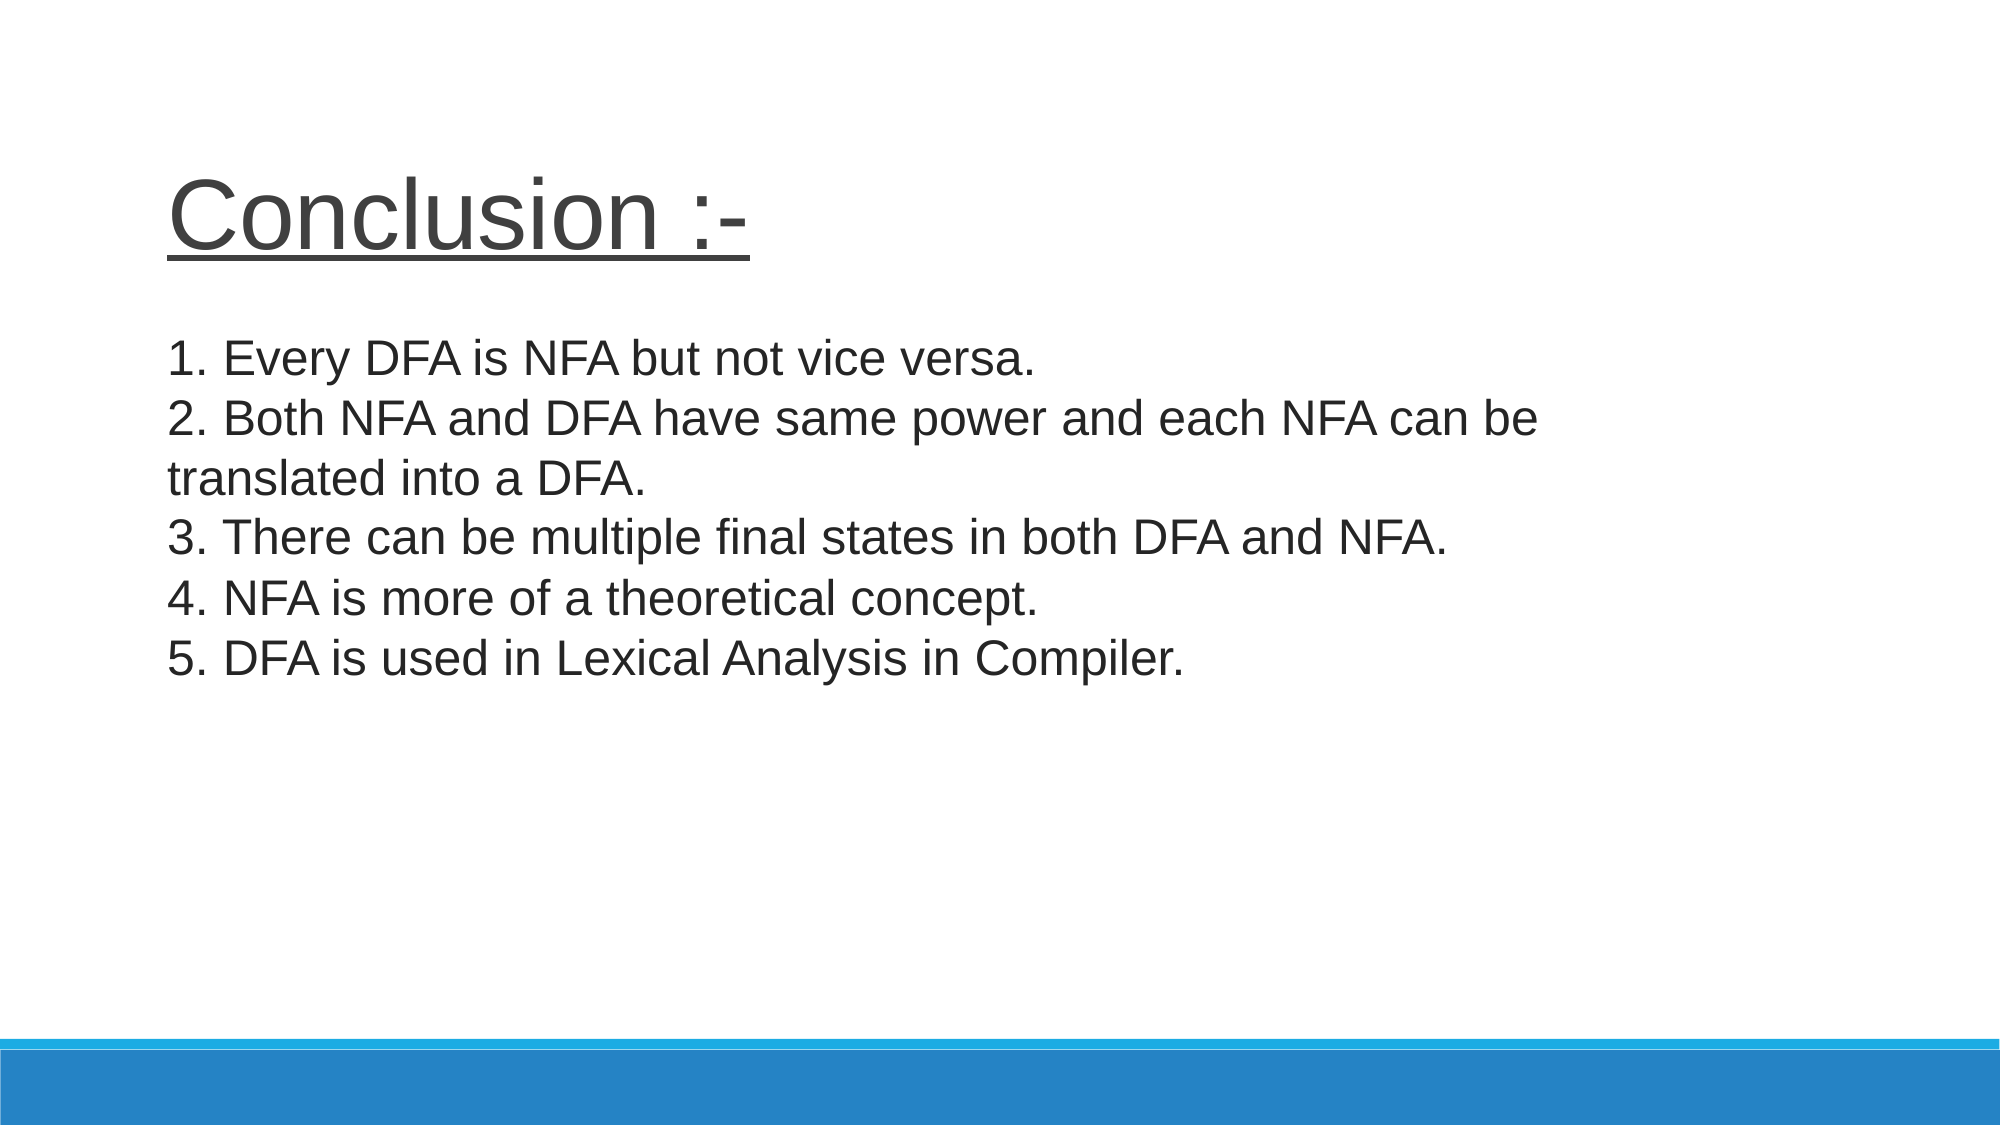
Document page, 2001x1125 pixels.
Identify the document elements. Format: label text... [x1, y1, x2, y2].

list 1. Every DFA is NFA but not vice versa. 2. Both NFA and DFA have same power and each NFA can be translated into a DFA. 3. There can be multiple final states in both DFA and NFA. 4. NFA is more of a theoretical concept. 5. DFA is used in Lexical Analysis in Compiler. [167, 324, 1708, 913]
title Conclusion :- [167, 149, 1833, 272]
